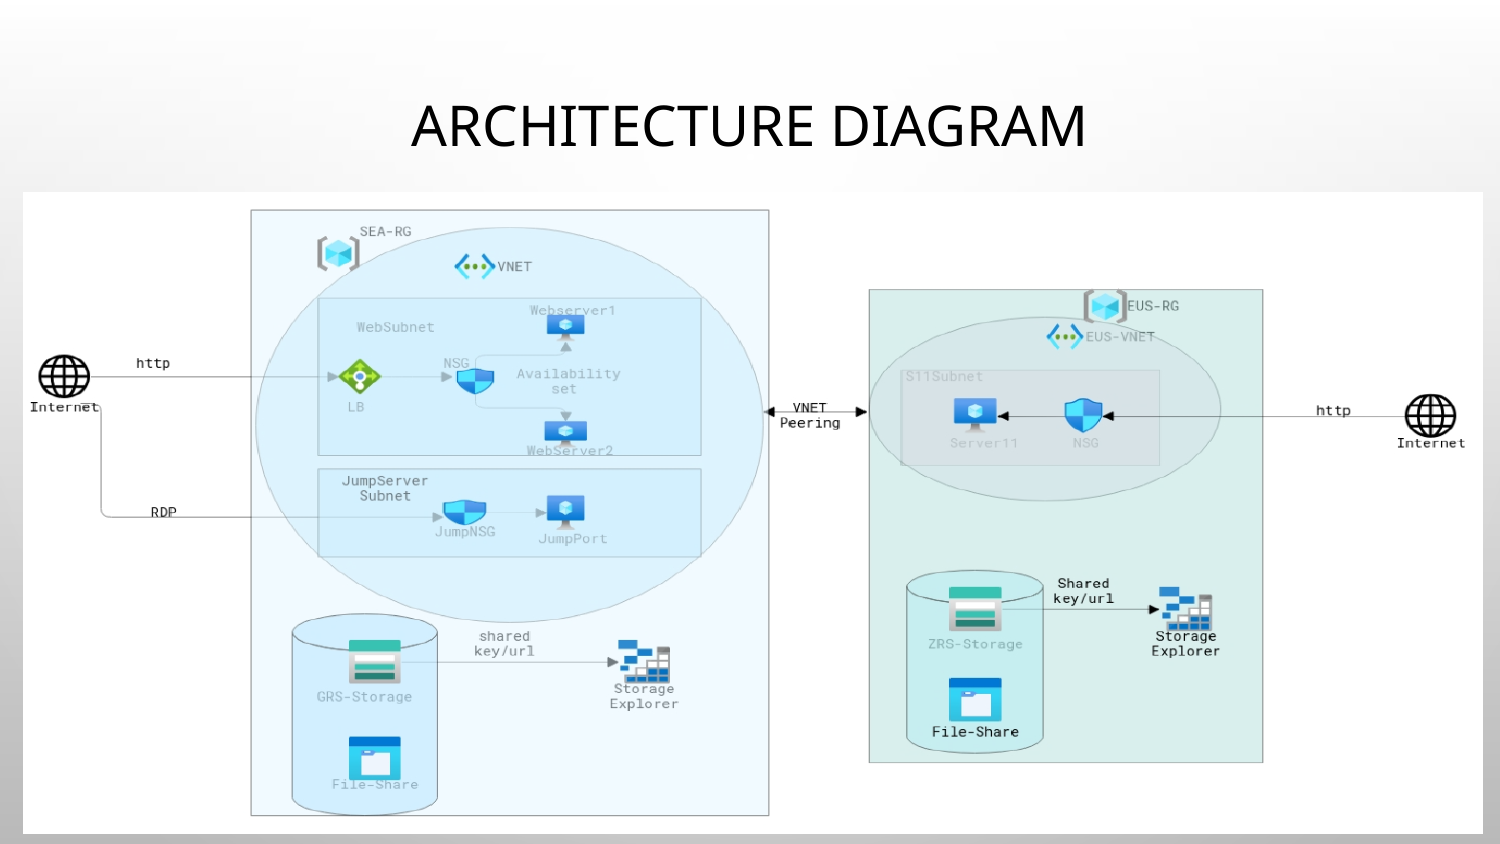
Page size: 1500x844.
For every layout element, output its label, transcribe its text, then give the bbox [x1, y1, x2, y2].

picture [0, 0, 1500, 844]
title Architecture Diagram [75, 32, 1425, 174]
